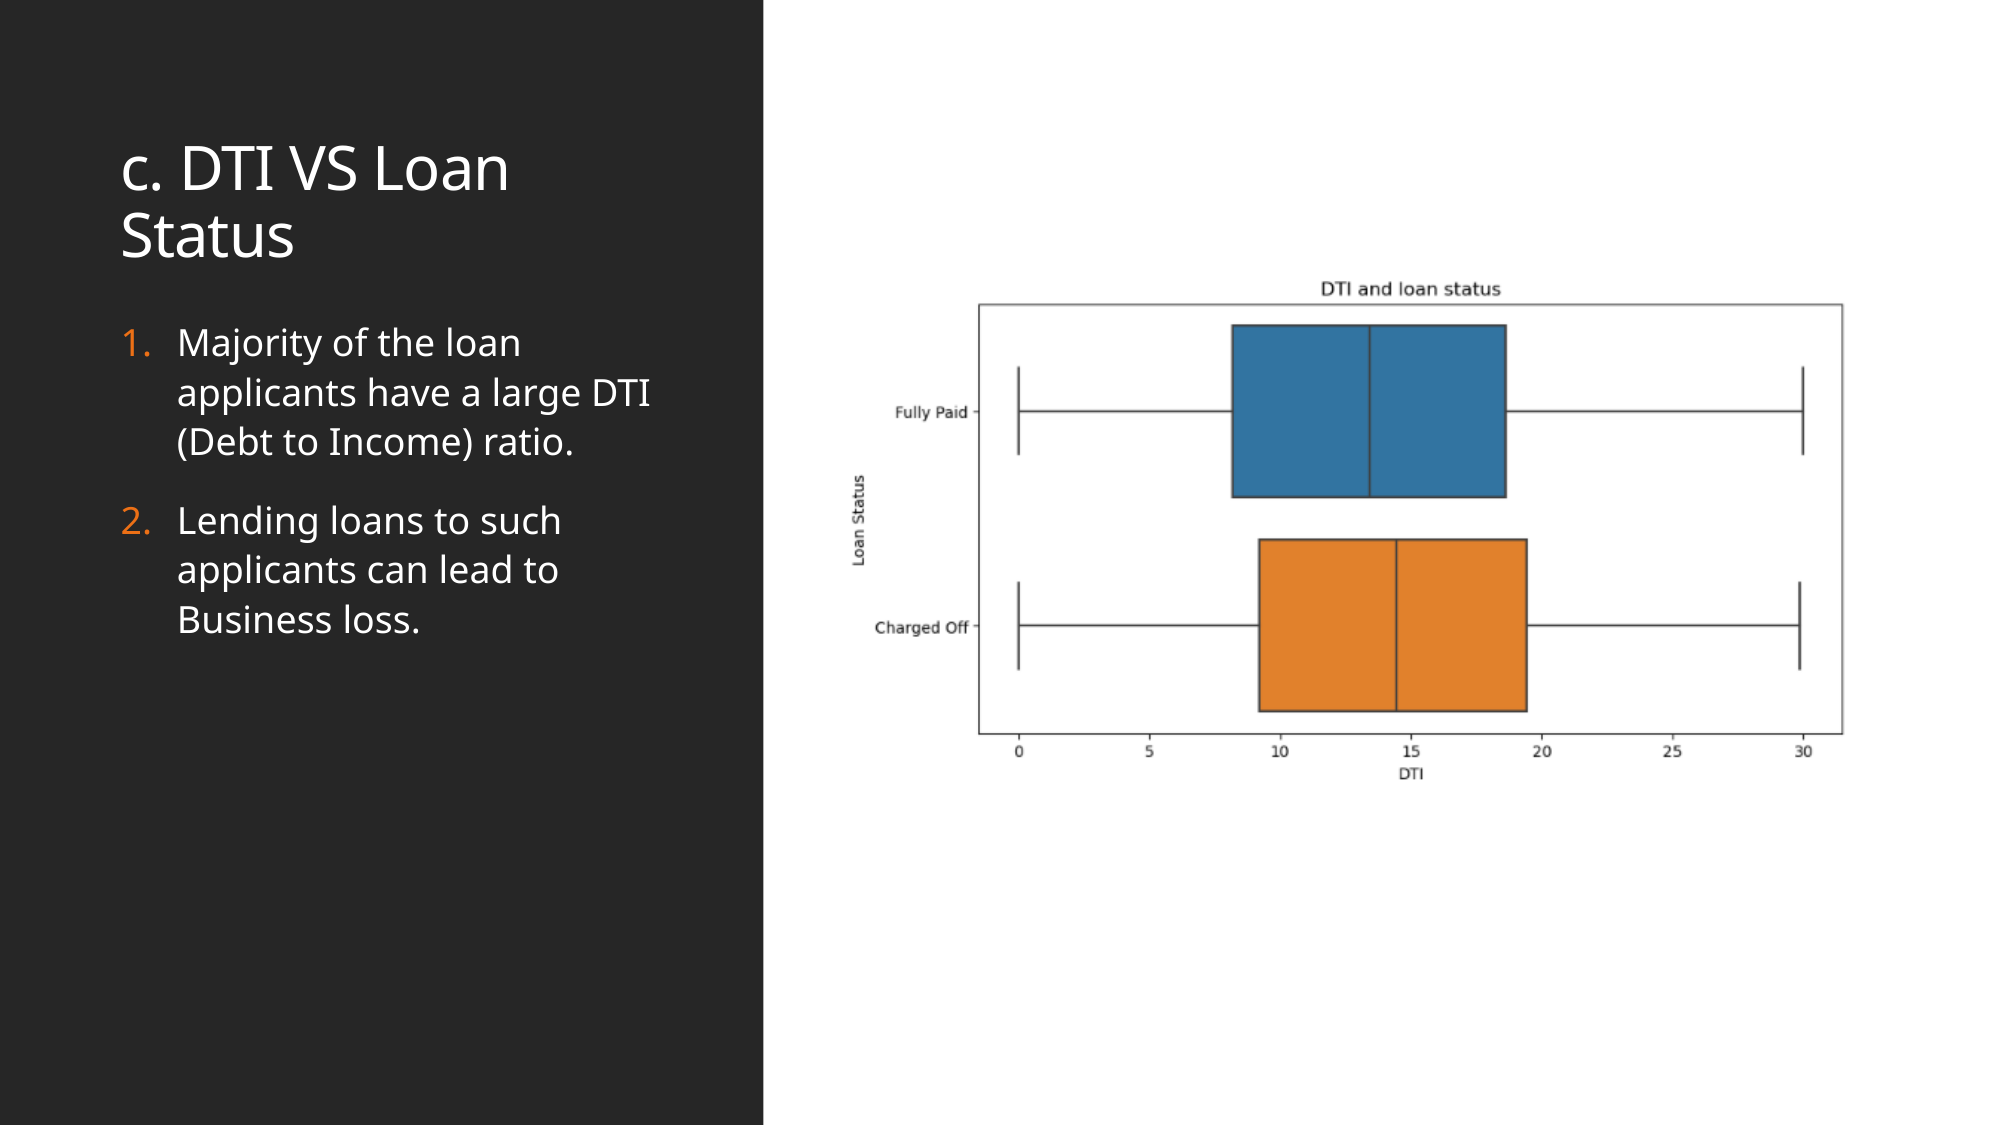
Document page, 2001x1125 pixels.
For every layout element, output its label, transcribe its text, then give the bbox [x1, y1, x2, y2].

list Majority of the loan applicants have a large DTI (Debt to Income) ratio. Lending loans to such applicants can lead to Business loss. [105, 307, 683, 1002]
title c. DTI VS Loan Status [105, 128, 683, 278]
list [824, 277, 1895, 785]
